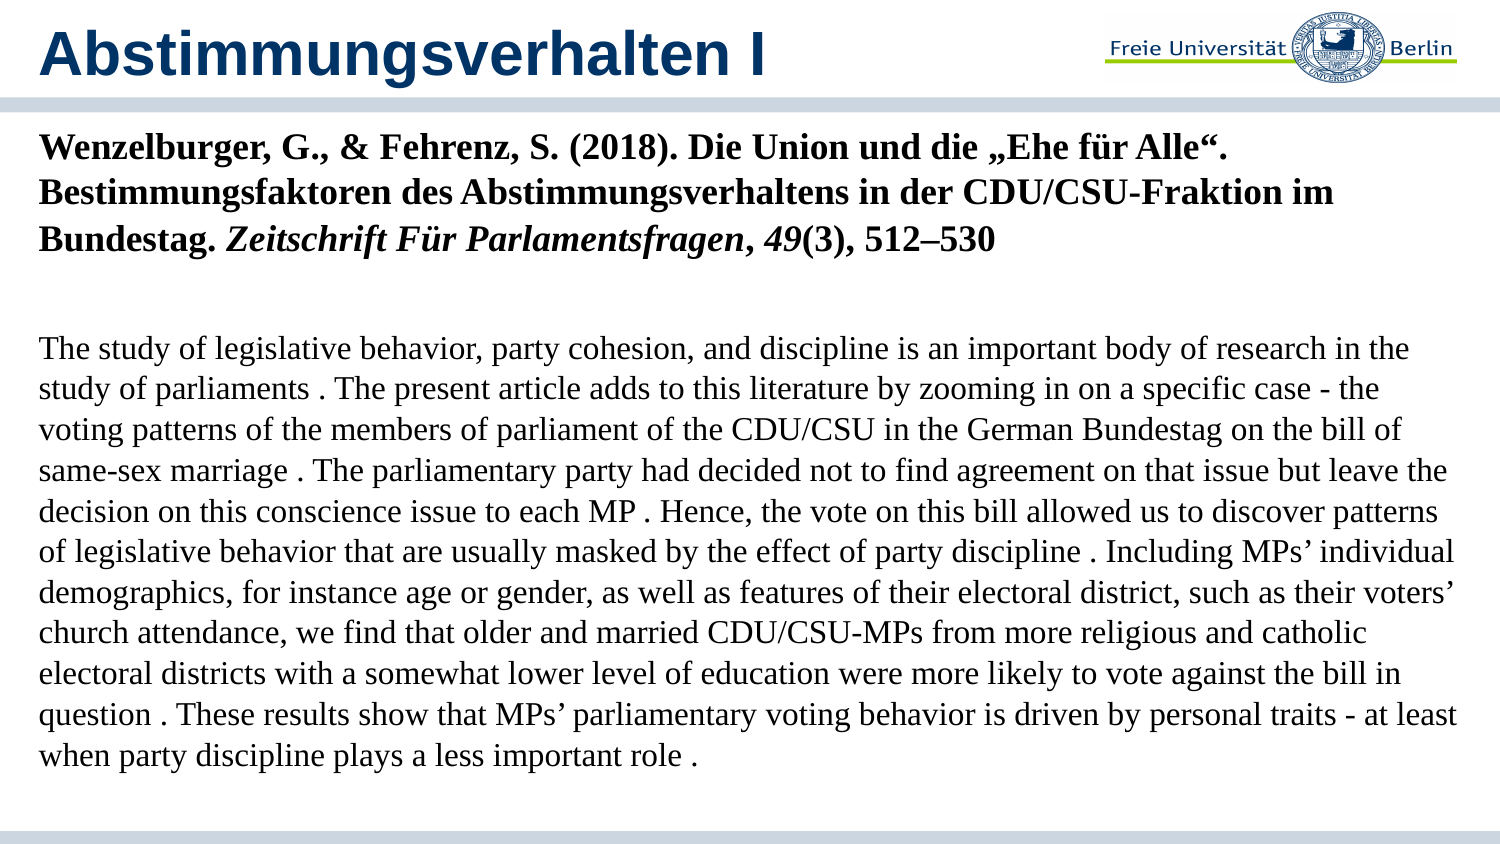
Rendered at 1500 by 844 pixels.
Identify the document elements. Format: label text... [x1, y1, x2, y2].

picture [1105, 12, 1457, 83]
list Wenzelburger, G., & Fehrenz, S. (2018). Die Union und die „Ehe für Alle“. Bestimmungsfaktoren des Abstimmungsverhaltens in der CDU/CSU-Fraktion im Bundestag. Zeitschrift Für Parlamentsfragen, 49(3), 512–530 The study of legislative behavior, party cohesion, and discipline is an important body of research in the study of parliaments . The present article adds to this literature by zooming in on a specific case - the voting patterns of the members of parliament of the CDU/CSU in the German Bundestag on the bill of same-sex marriage . The parliamentary party had decided not to find agreement on that issue but leave the decision on this conscience issue to each MP . Hence, the vote on this bill allowed us to discover patterns of legislative behavior that are usually masked by the effect of party discipline . Including MPs’ individual demographics, for instance age or gender, as well as features of their electoral district, such as their voters’ church attendance, we find that older and married CDU/CSU-MPs from more religious and catholic electoral districts with a somewhat lower level of education were more likely to vote against the bill in question . These results show that MPs’ parliamentary voting behavior is driven by personal traits - at least when party discipline plays a less important role . [38, 120, 1462, 817]
title Abstimmungsverhalten I [38, 12, 1098, 83]
